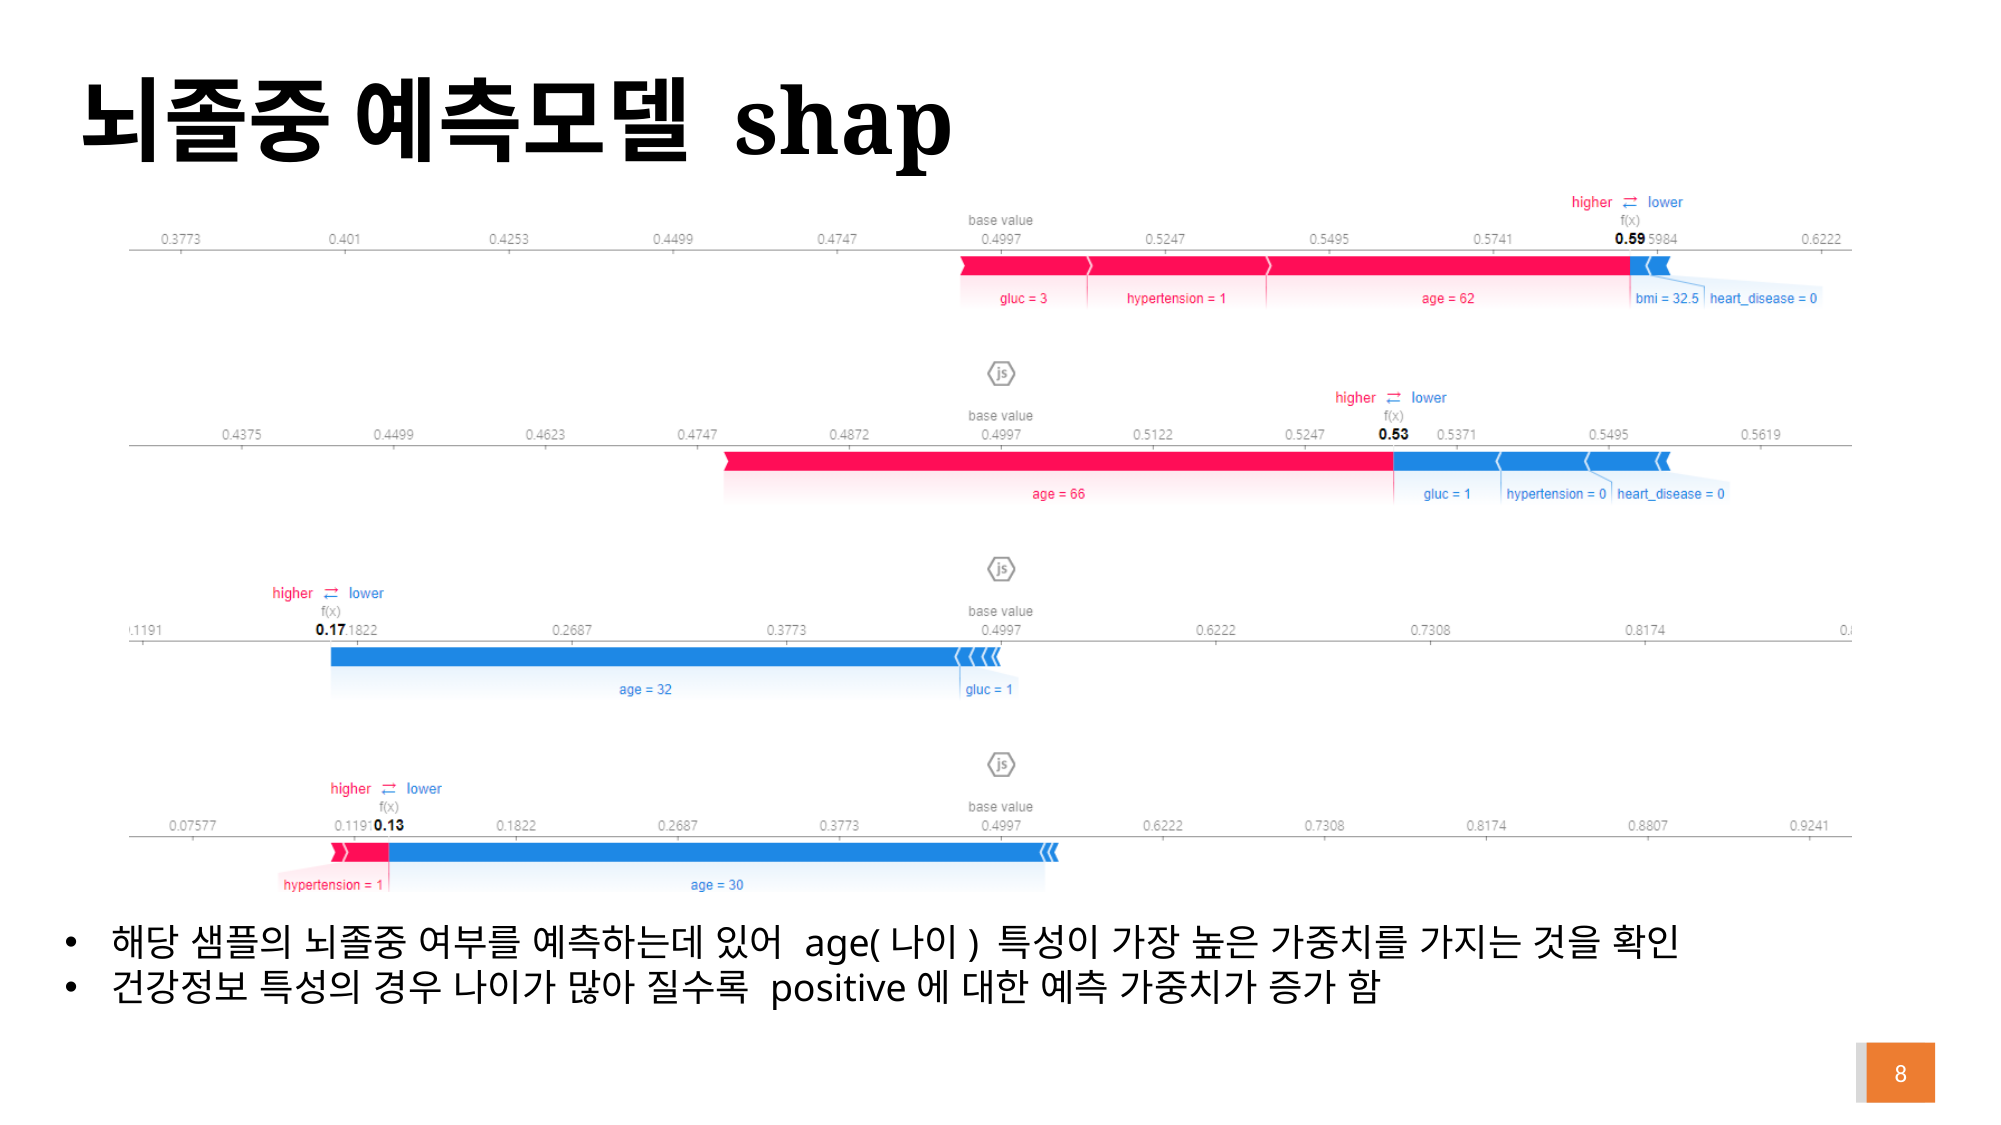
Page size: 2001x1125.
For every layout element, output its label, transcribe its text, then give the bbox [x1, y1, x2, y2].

picture [129, 196, 1852, 892]
title 뇌졸중 예측모델 shap [64, 59, 1936, 190]
slide_number 8 [1877, 1052, 1925, 1094]
text_box 해당 샘플의 뇌졸중 여부를 예측하는데 있어 age(나이) 특성이 가장 높은 가중치를 가지는 것을 확인 건강정보 특성의 경우 나이가 많아 질수록 positive에 대한 예측 가중치가 증가 함 [64, 918, 1800, 1009]
